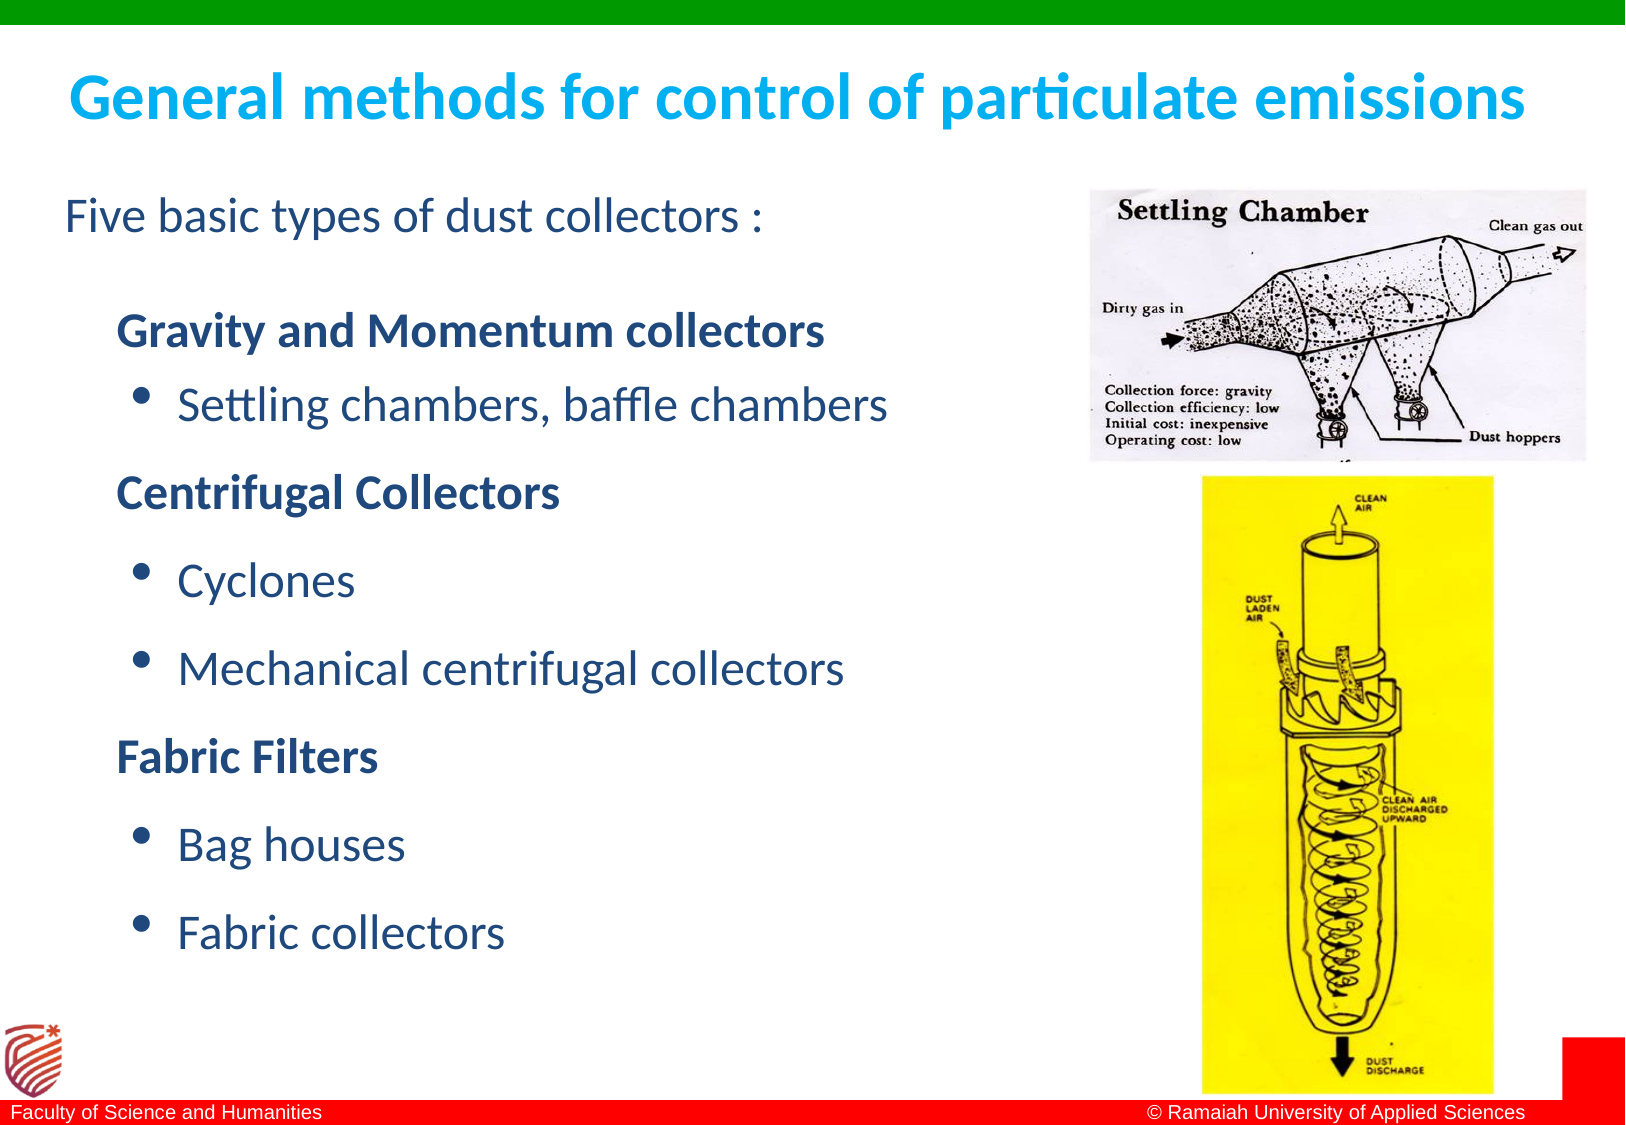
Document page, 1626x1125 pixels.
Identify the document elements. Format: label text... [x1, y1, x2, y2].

picture [1199, 474, 1496, 1096]
list Five basic types of dust collectors : Gravity and Momentum collectors Settling chambers, baffle chambers Centrifugal Collectors Cyclones Mechanical centrifugal collectors Fabric Filters Bag houses Fabric collectors [50, 174, 1100, 1038]
picture [1087, 187, 1588, 463]
title General methods for control of particulate emissions [12, 45, 1600, 138]
picture [0, 1013, 69, 1100]
